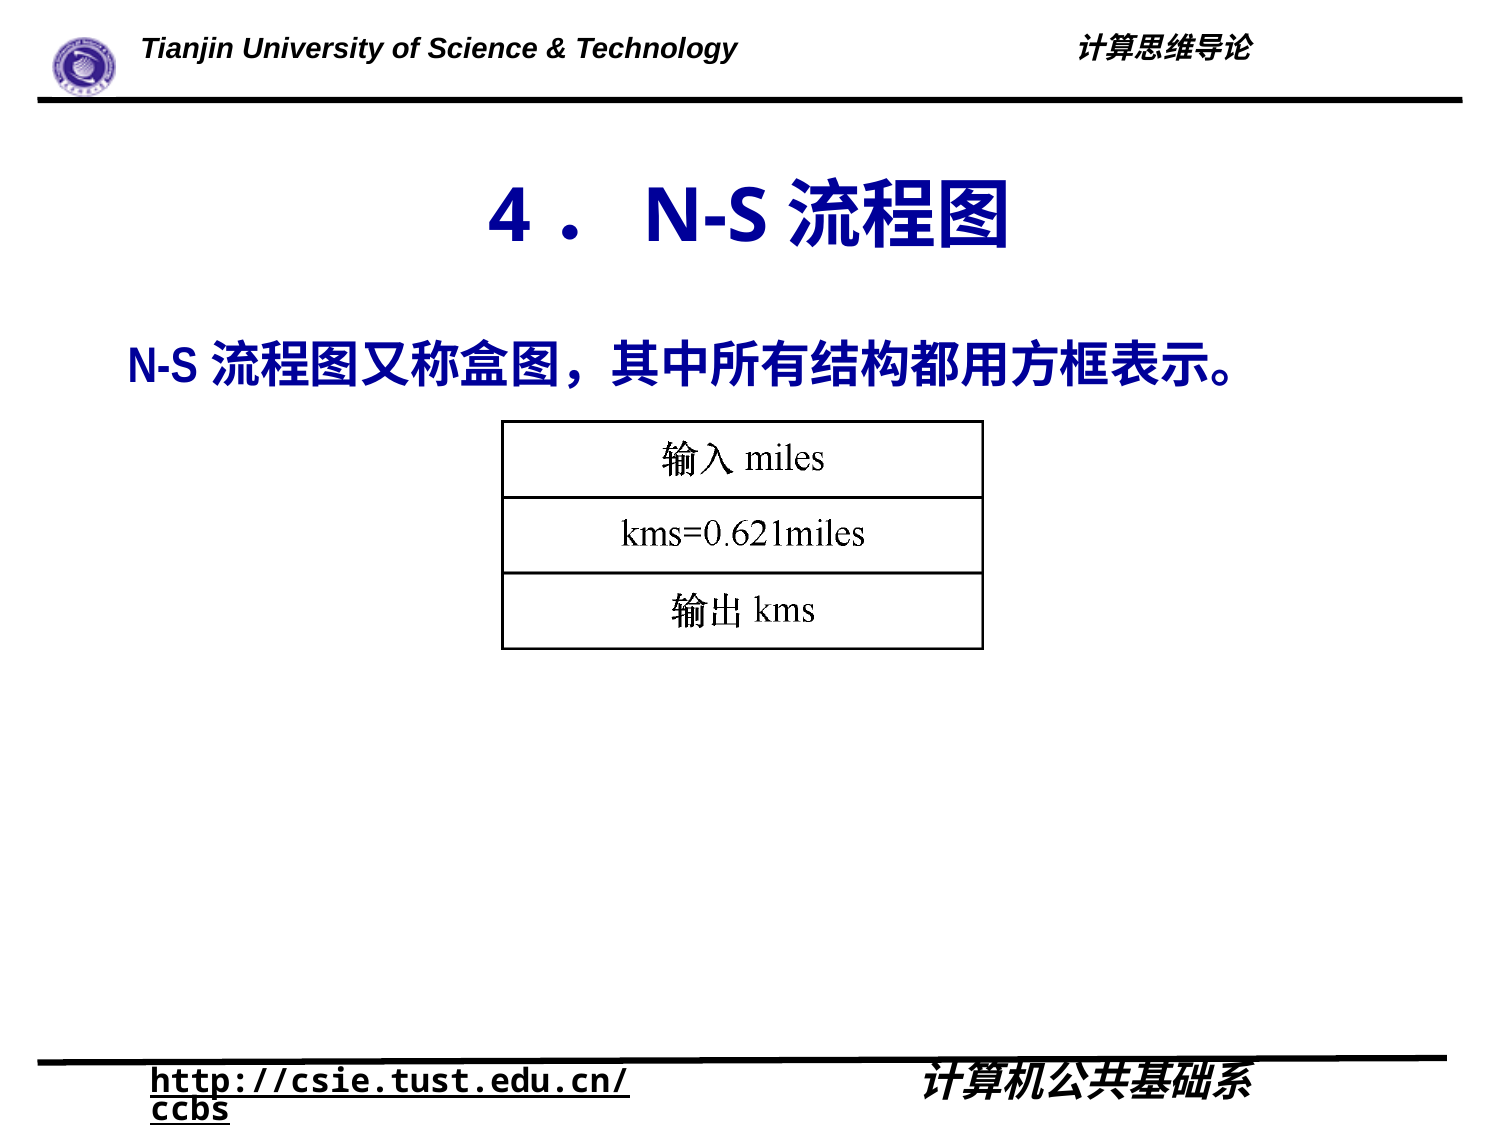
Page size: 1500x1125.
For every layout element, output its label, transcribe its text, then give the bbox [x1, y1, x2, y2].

title 4．N-S流程图 [112, 99, 1388, 288]
picture [52, 37, 116, 97]
list N-S流程图又称盒图，其中所有结构都用方框表示。 [112, 324, 1388, 1000]
picture [501, 420, 984, 650]
